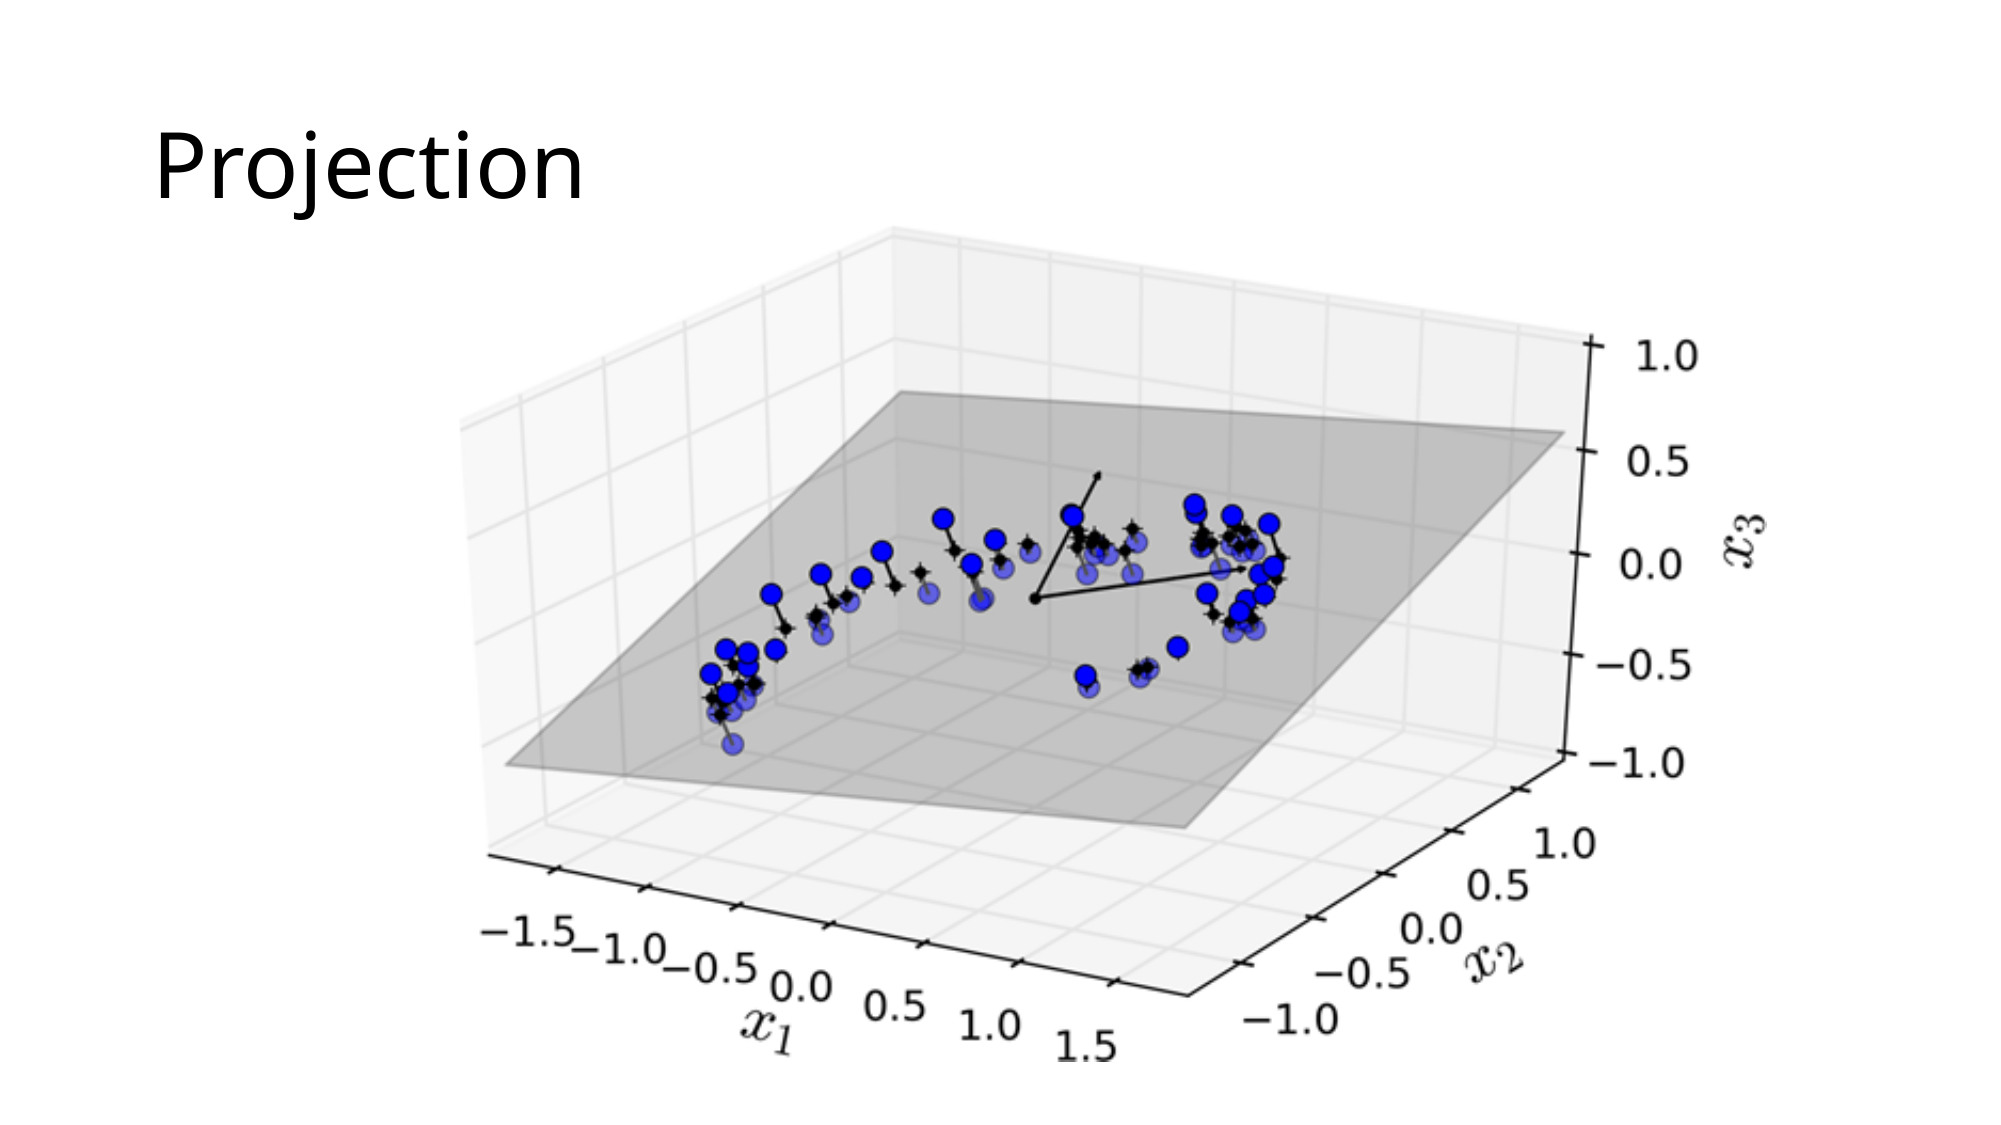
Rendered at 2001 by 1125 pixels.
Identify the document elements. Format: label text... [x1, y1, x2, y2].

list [459, 225, 1767, 1062]
title Projection [137, 59, 1863, 278]
